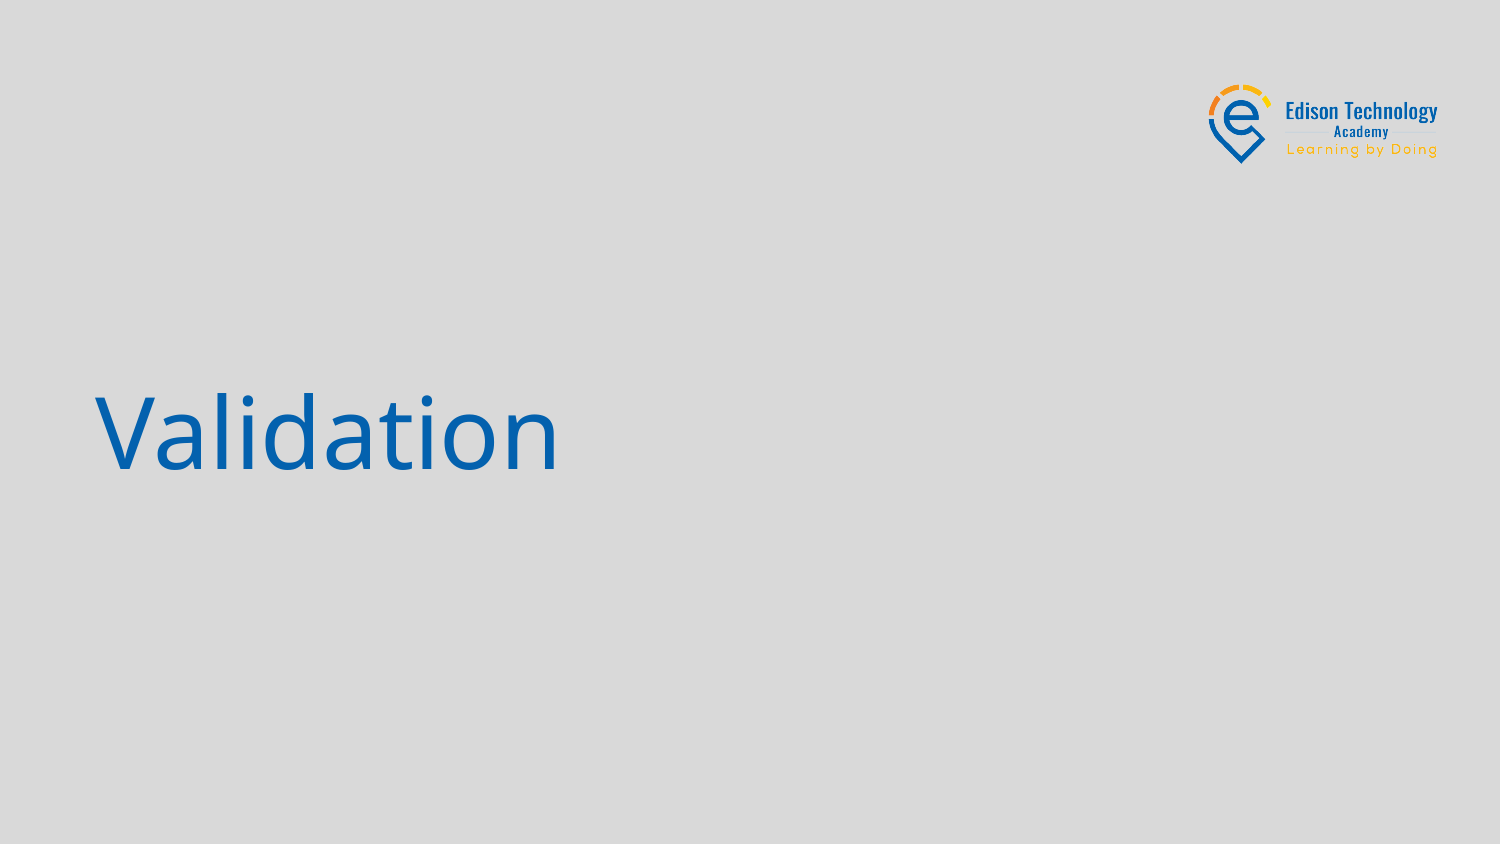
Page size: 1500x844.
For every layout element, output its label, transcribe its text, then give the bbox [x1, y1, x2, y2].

title Validation [80, 84, 1013, 756]
picture [1147, 83, 1500, 167]
